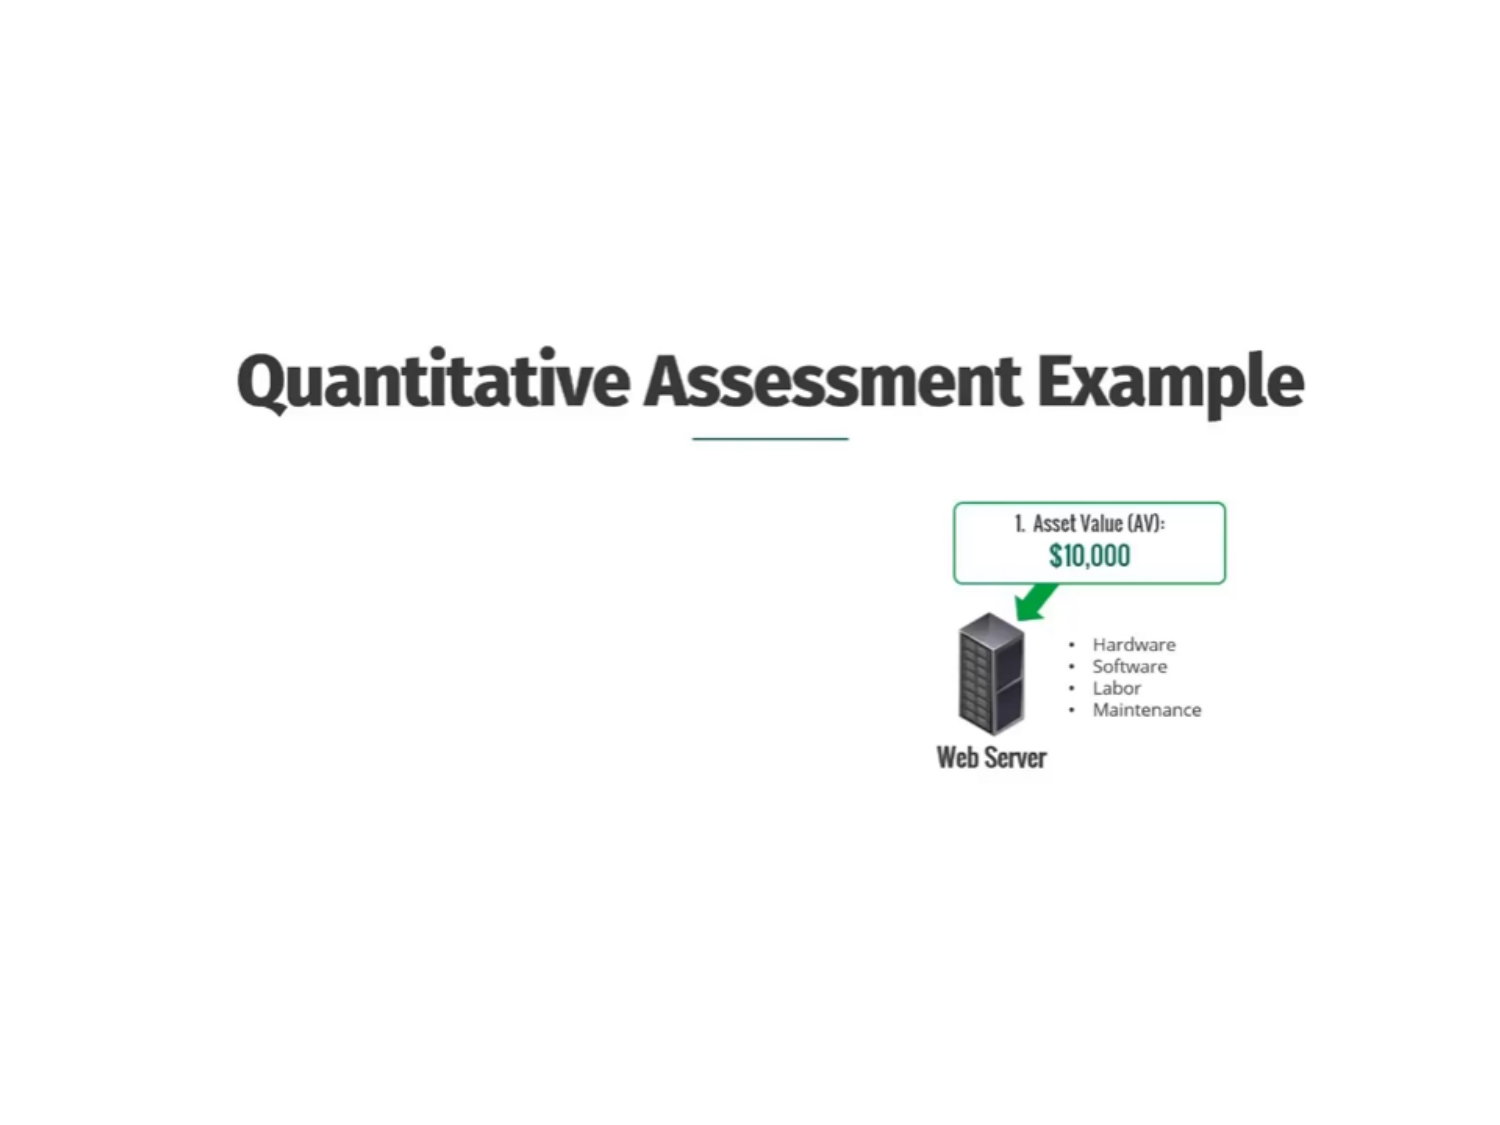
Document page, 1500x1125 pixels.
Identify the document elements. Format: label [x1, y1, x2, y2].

picture [173, 310, 1326, 815]
